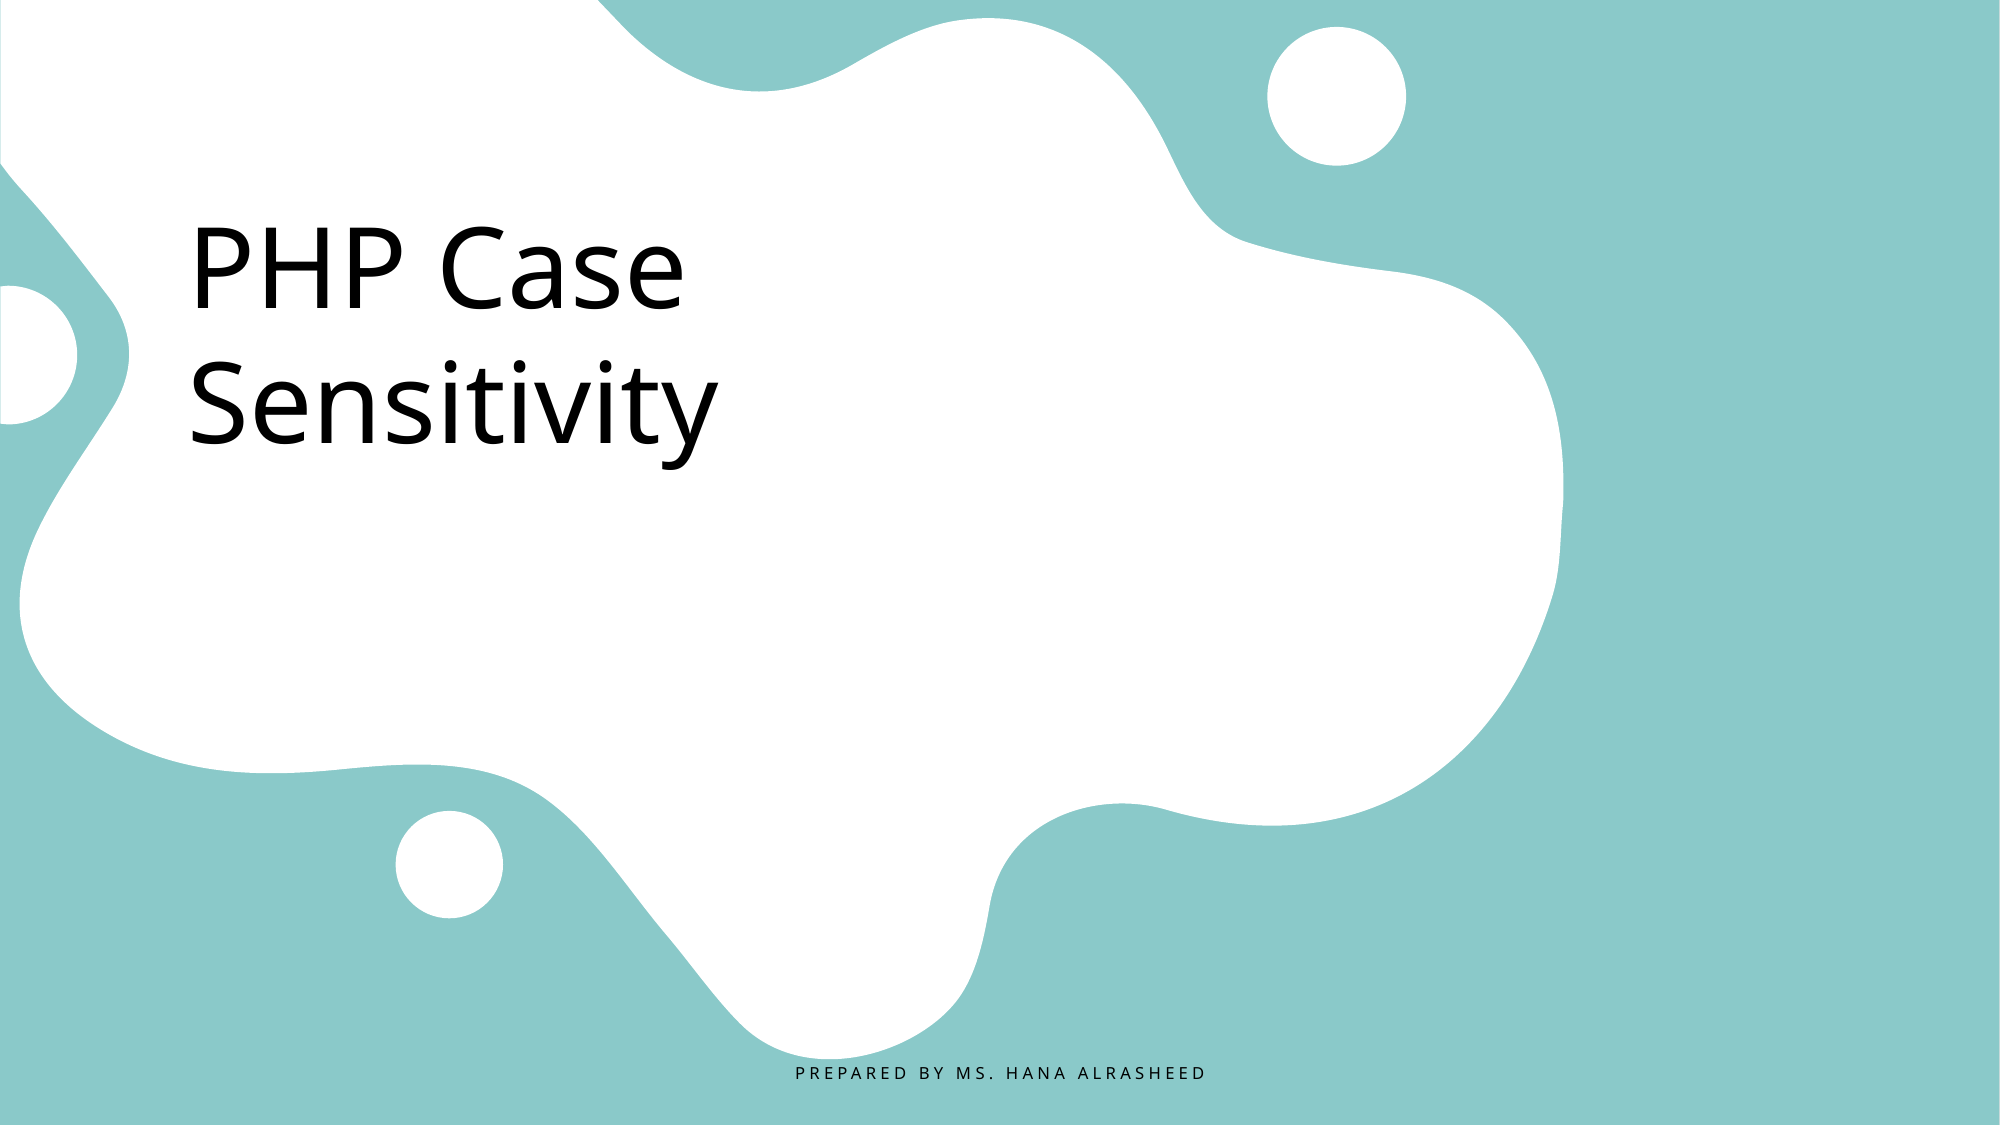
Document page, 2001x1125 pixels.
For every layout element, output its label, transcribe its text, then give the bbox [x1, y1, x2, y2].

text_box [0, 0, 1565, 1042]
title PHP Case Sensitivity [172, 182, 1236, 474]
text_box [0, 0, 2000, 1125]
footer Prepared By Ms. Hana AlRasheed [662, 1042, 1338, 1103]
